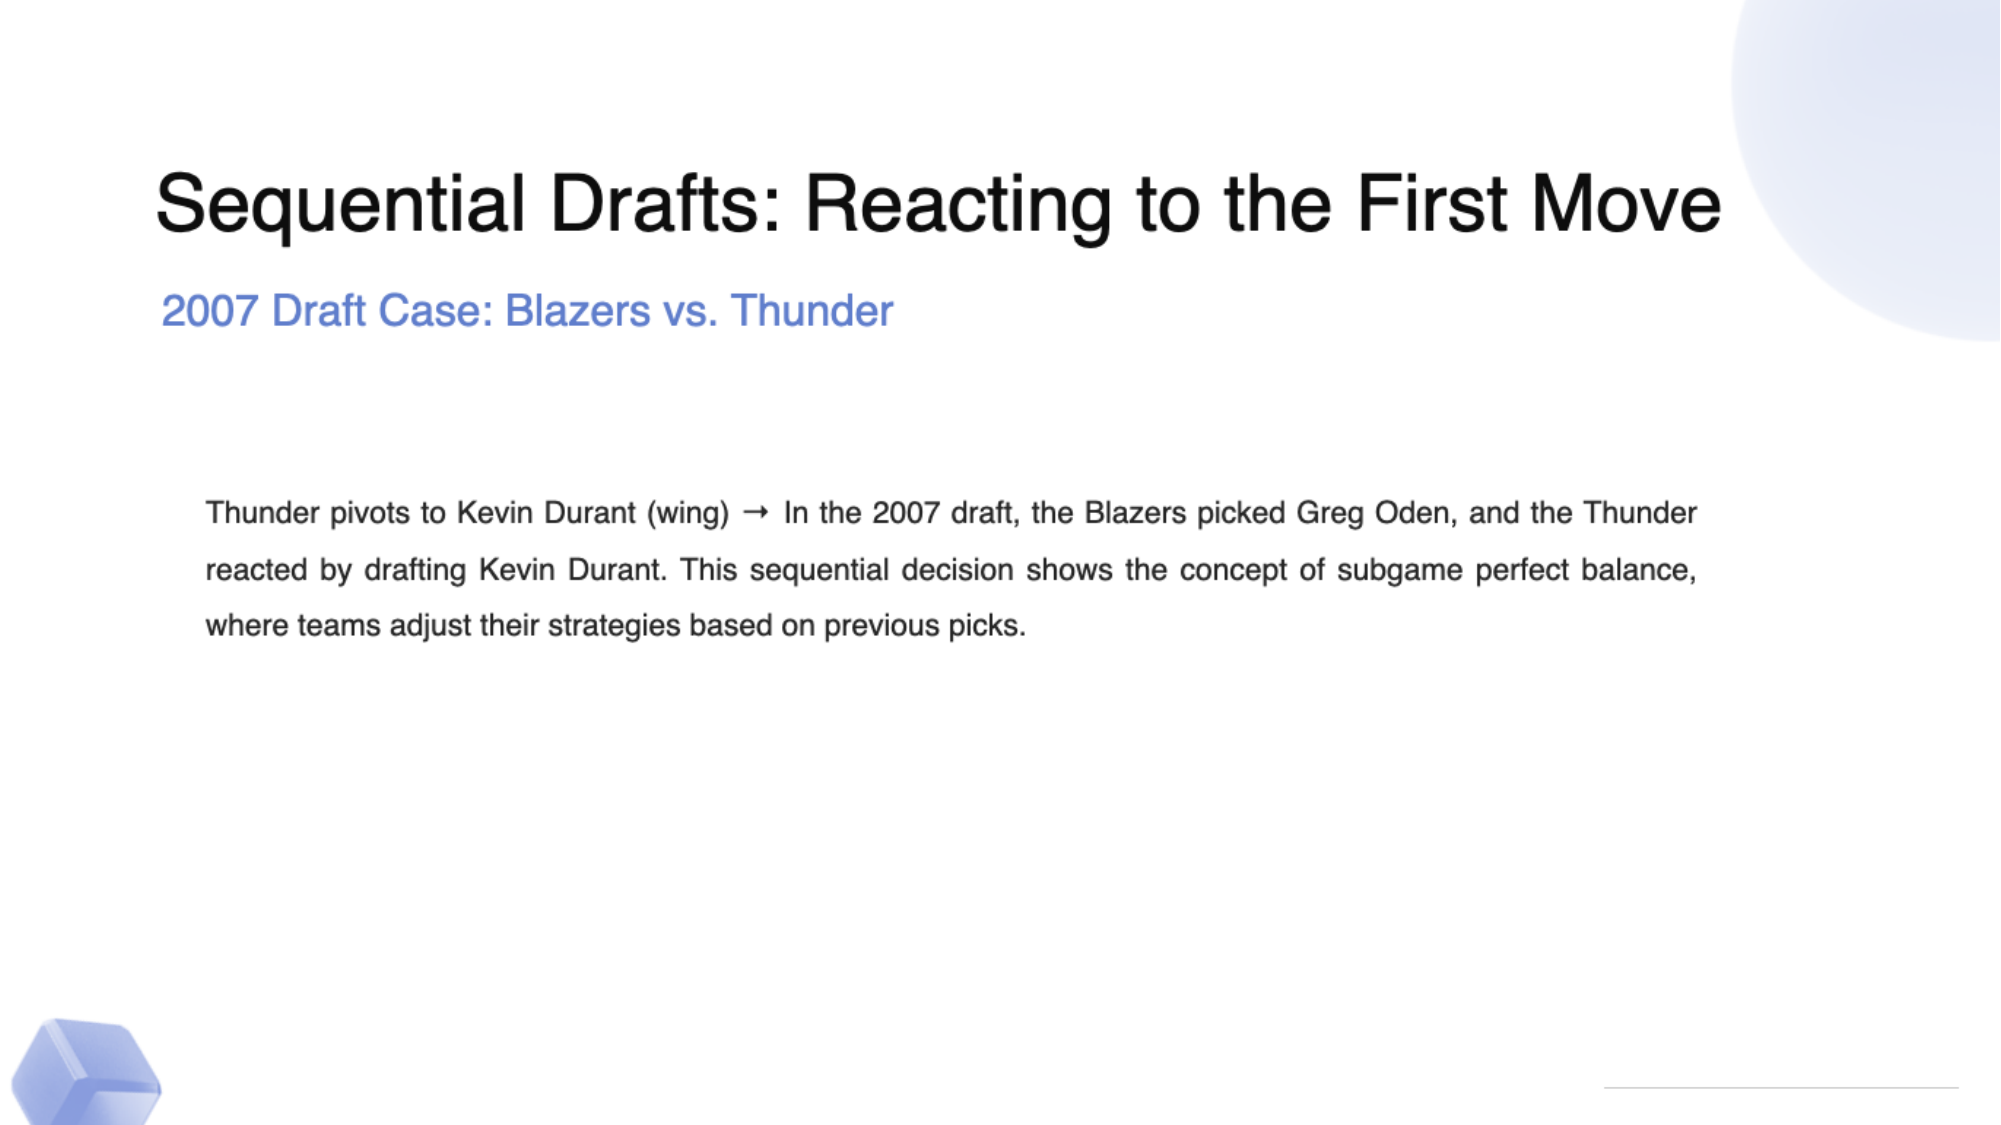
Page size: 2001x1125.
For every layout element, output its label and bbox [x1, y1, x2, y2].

list [0, 0, 2000, 1125]
